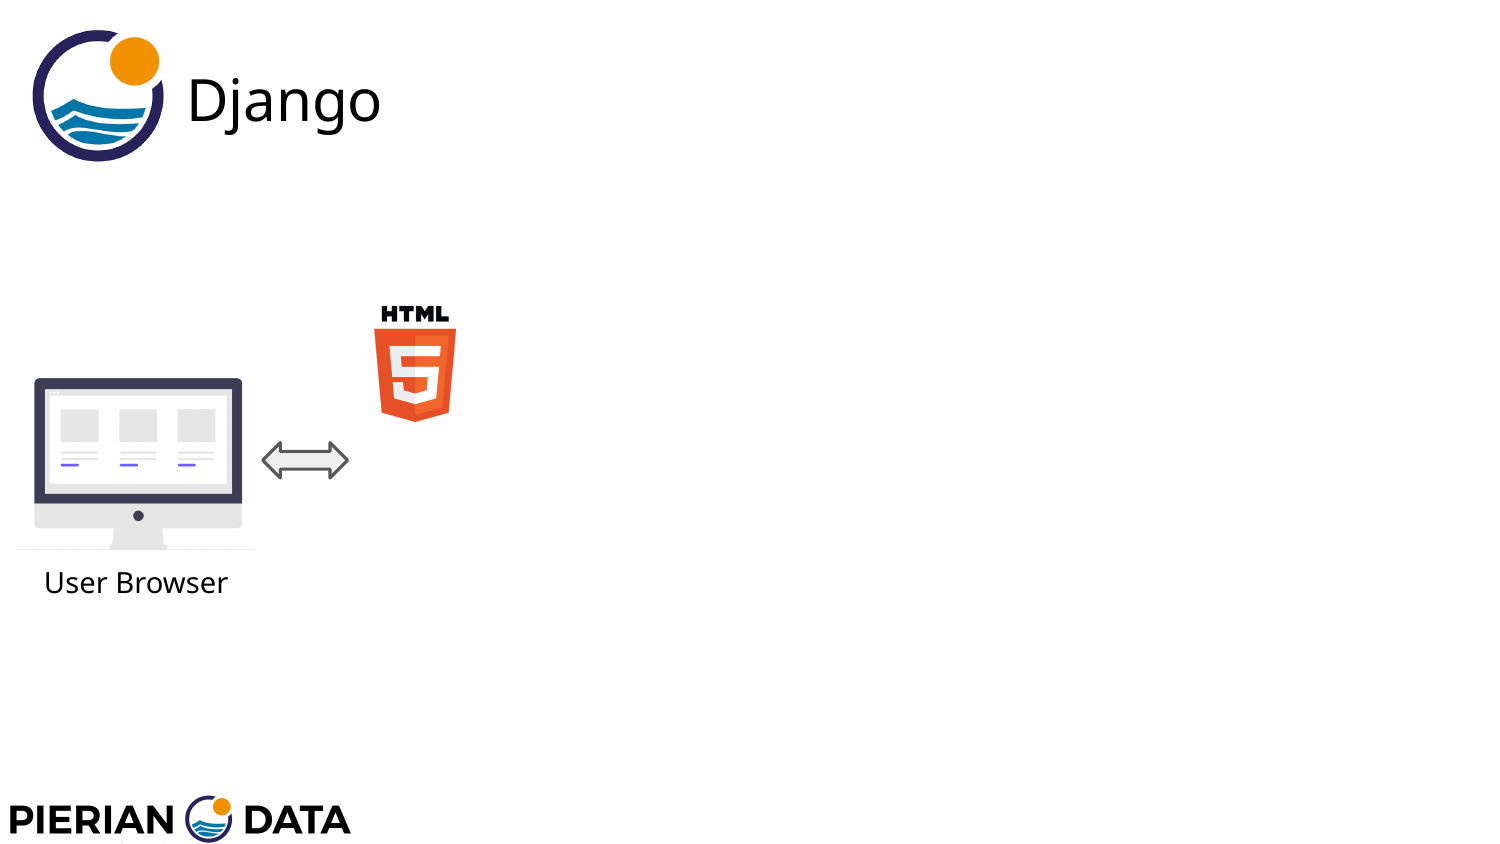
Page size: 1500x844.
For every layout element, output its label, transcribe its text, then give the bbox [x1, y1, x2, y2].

picture [0, 787, 368, 844]
text_box [262, 442, 348, 478]
picture [17, 370, 255, 550]
picture [367, 270, 463, 427]
title Django [176, 48, 1449, 143]
picture [24, 24, 172, 167]
text_box User Browser [20, 557, 252, 615]
